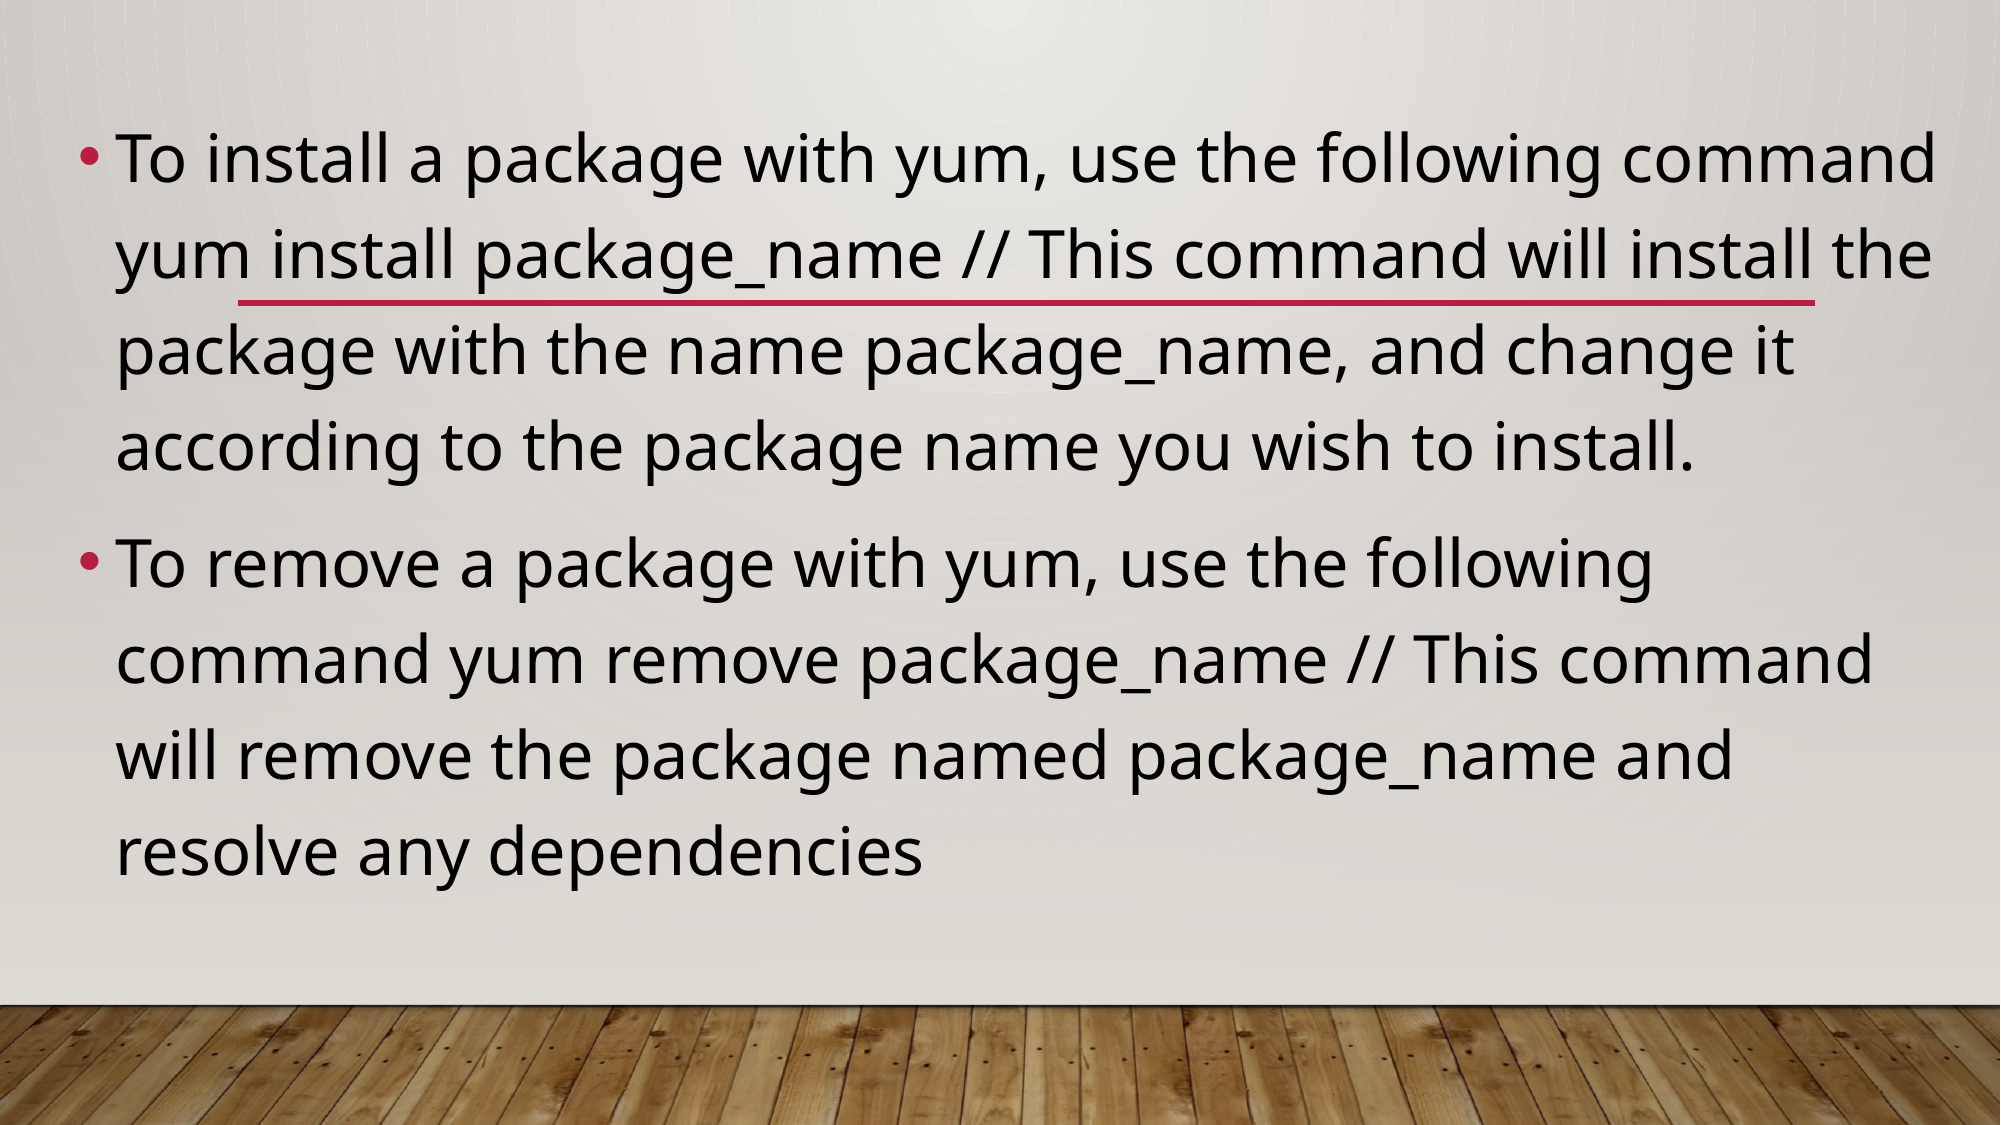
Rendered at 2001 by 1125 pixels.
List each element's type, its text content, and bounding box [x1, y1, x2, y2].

list To install a package with yum, use the following command yum install package_name // This command will install the package with the name package_name, and change it according to the package name you wish to install. To remove a package with yum, use the following command yum remove package_name // This command will remove the package named package_name and resolve any dependencies [62, 91, 1962, 968]
picture [0, 1005, 2000, 1125]
